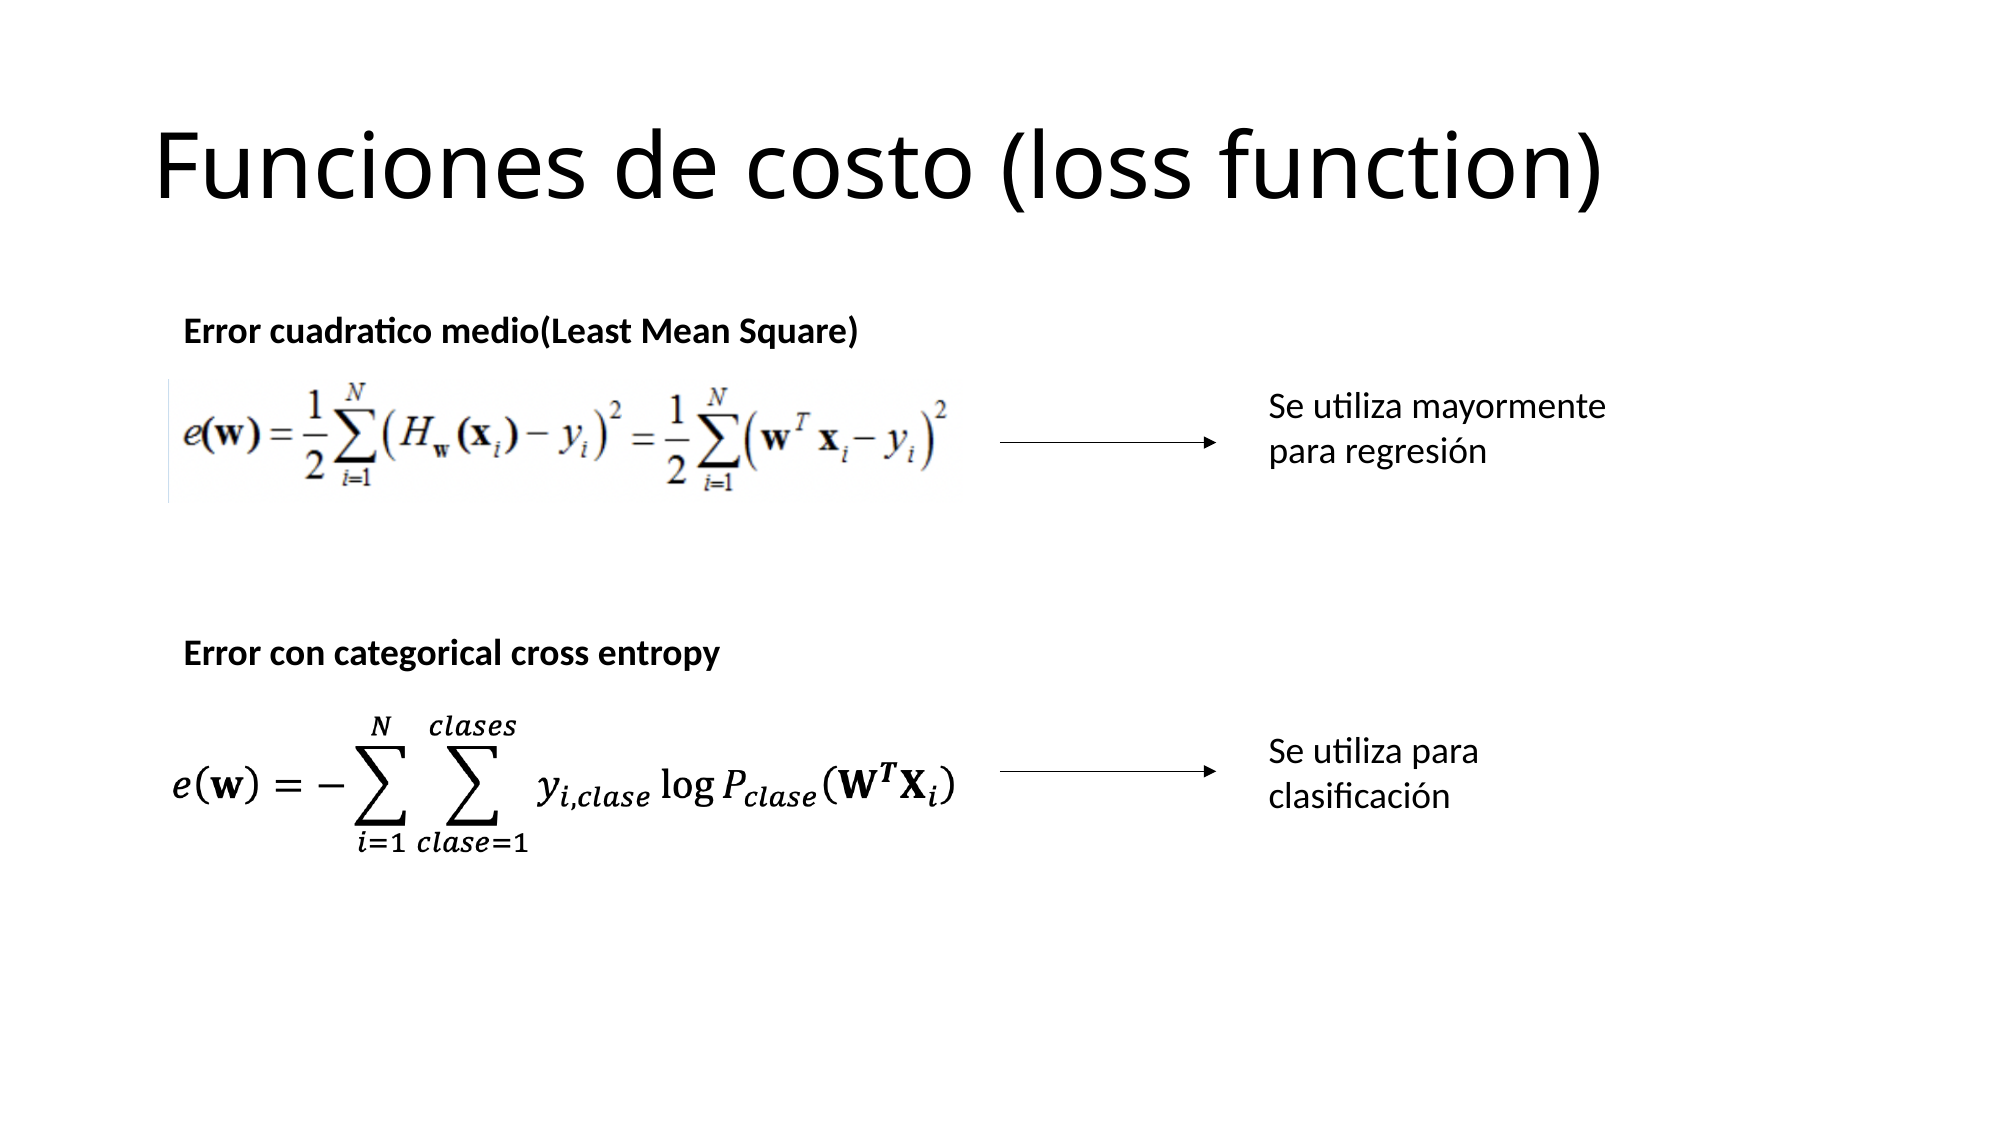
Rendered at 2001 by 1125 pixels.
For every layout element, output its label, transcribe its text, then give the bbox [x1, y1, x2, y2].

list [168, 379, 963, 503]
text_box Error cuadratico medio(Least Mean Square) [168, 298, 1000, 358]
title Funciones de costo (loss function) [137, 59, 1863, 278]
picture [168, 702, 963, 854]
text_box Error con categorical cross entropy [168, 620, 1000, 681]
text_box Se utiliza mayormente para regresión [1253, 373, 1622, 478]
text_box Se utiliza para clasificación [1253, 718, 1622, 823]
